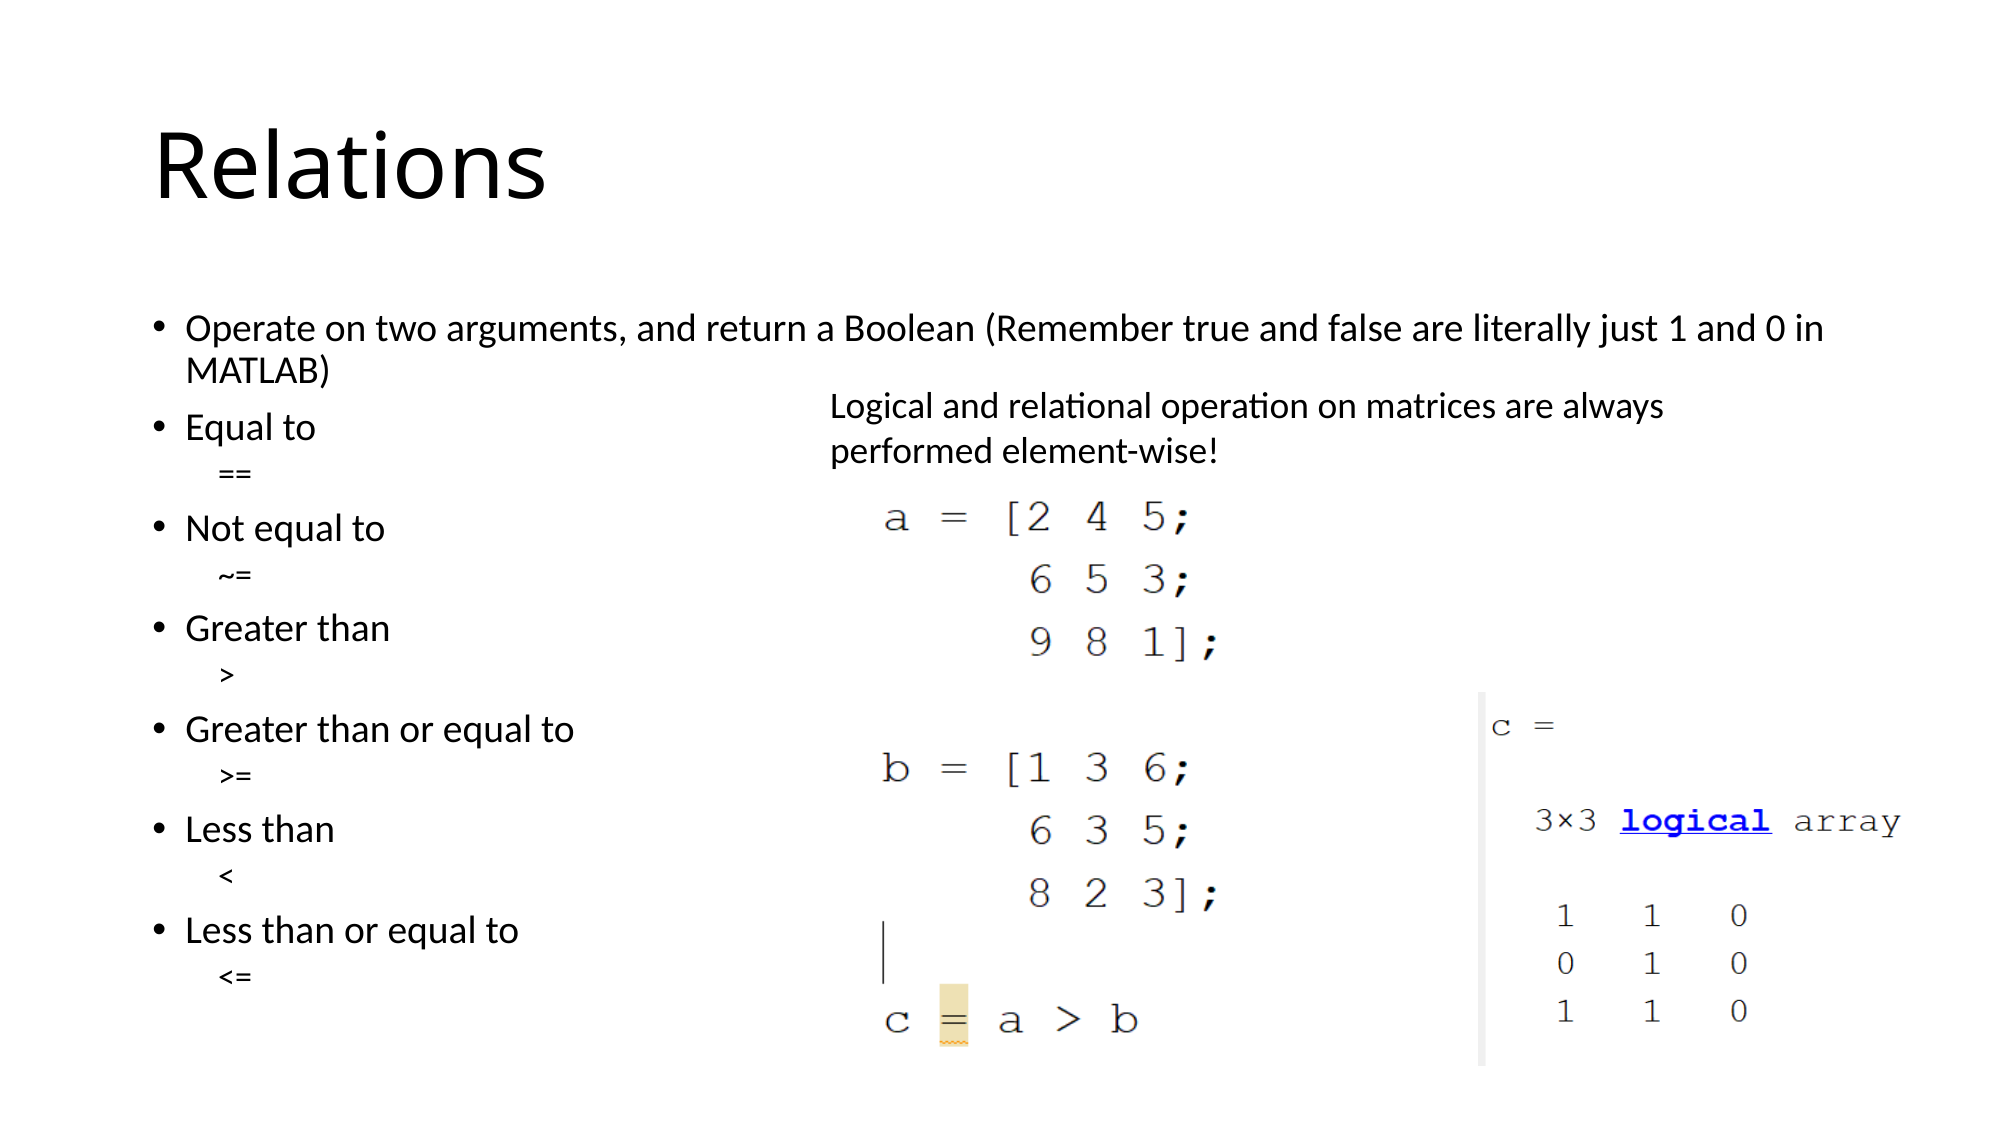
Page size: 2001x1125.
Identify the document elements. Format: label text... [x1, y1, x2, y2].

list Operate on two arguments, and return a Boolean (Remember true and false are literally just 1 and 0 in MATLAB) Equal to == Not equal to ~= Greater than > Greater than or equal to >= Less than < Less than or equal to <= [137, 299, 1863, 1014]
title Relations [137, 59, 1863, 278]
text_box Logical and relational operation on matrices are always performed element-wise! [815, 373, 1777, 478]
picture [1478, 692, 1937, 1066]
picture [847, 479, 1257, 1064]
